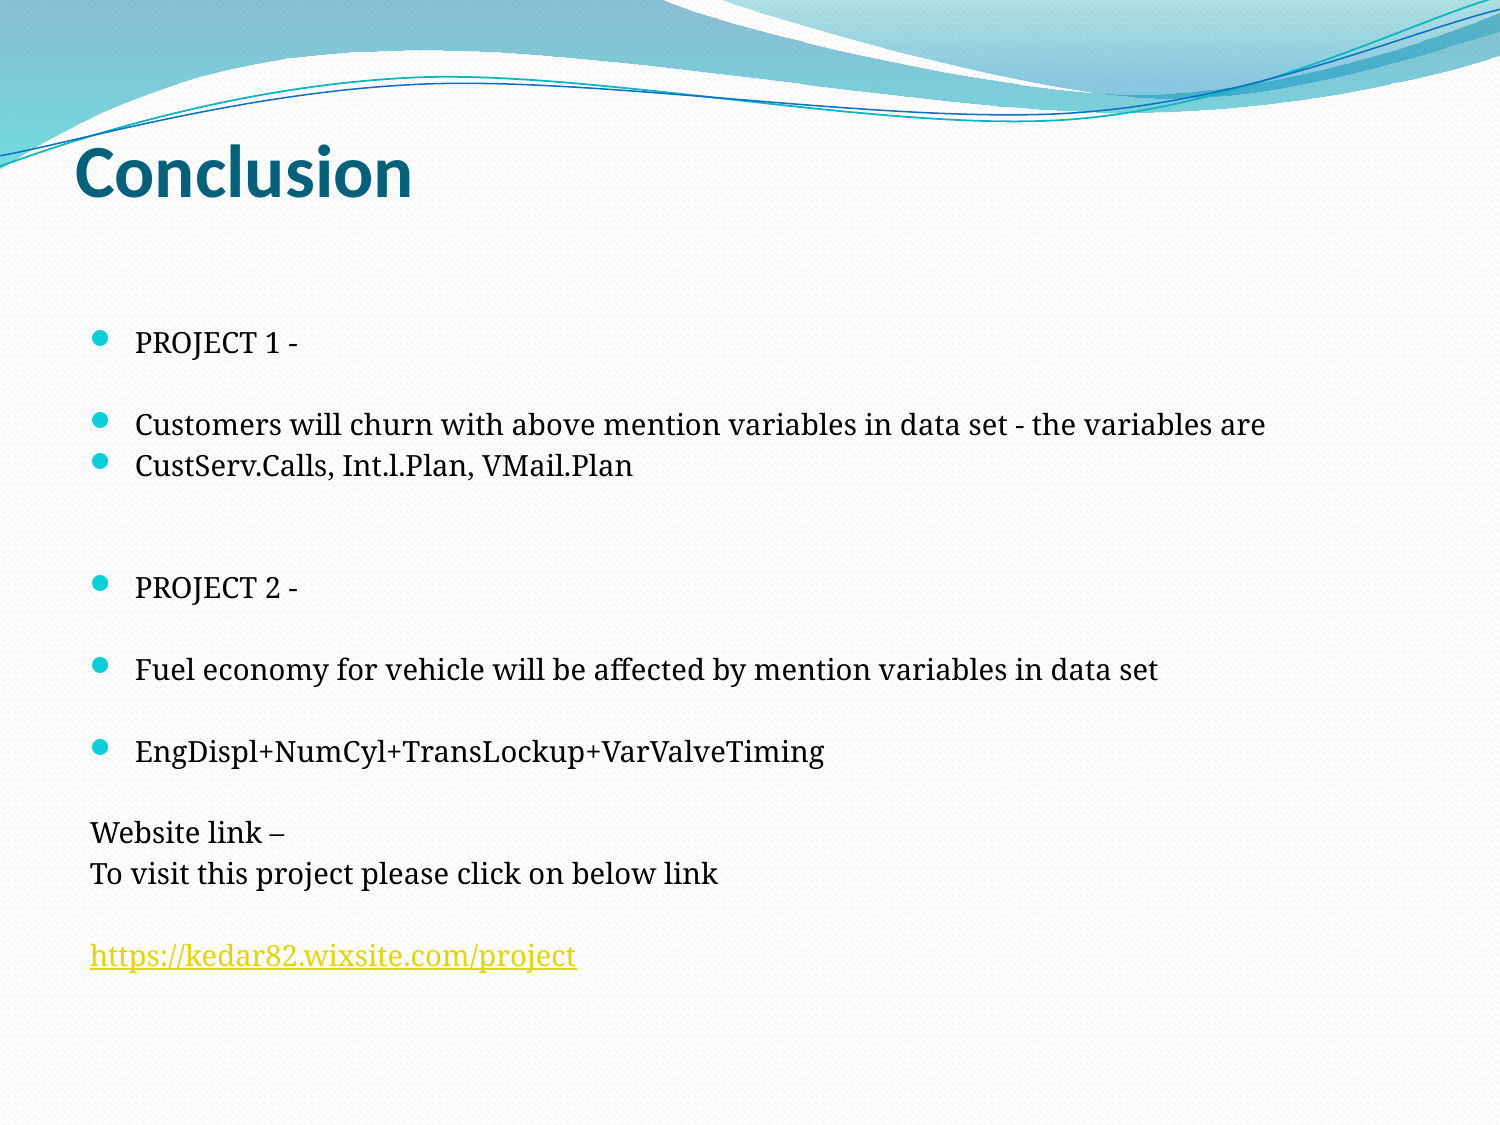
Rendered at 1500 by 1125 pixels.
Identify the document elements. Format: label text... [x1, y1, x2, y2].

list PROJECT 1 - Customers will churn with above mention variables in data set - the variables are​ CustServ.Calls, Int.l.Plan, VMail.Plan ​ PROJECT 2 - ​ Fuel economy for vehicle will be affected by mention variables in data set ​ EngDispl+NumCyl+TransLockup+VarValveTiming Website link – To visit this project please click on below link https://kedar82.wixsite.com/project ​ [75, 317, 1425, 1038]
title Conclusion [75, 115, 1425, 303]
